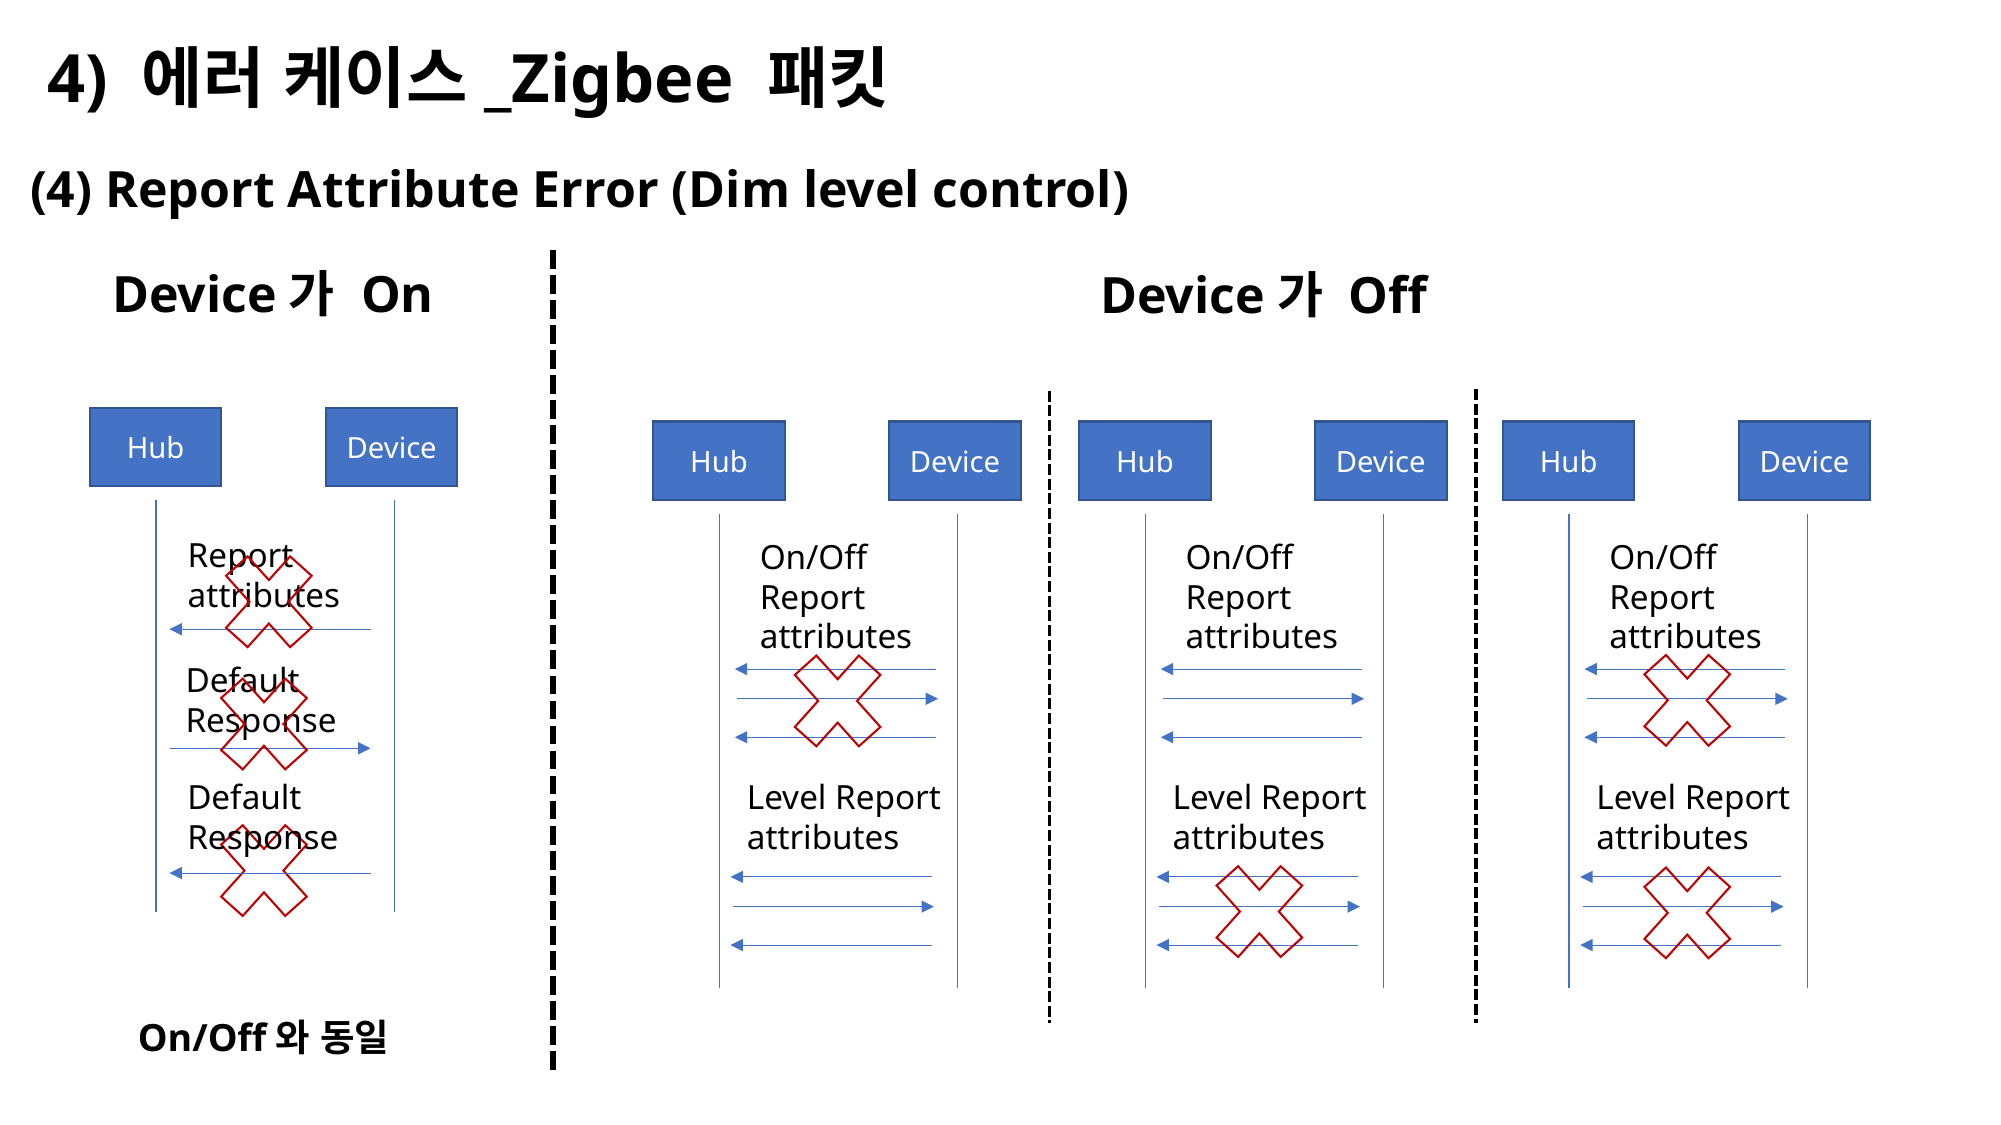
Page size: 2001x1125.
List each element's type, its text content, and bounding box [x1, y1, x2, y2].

text_box Device가 On [97, 254, 449, 330]
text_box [653, 388, 1871, 1023]
text_box 4) 에러 케이스_Zigbee 패킷 [32, 28, 906, 124]
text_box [89, 407, 458, 1067]
text_box Device가 Off [1085, 255, 1443, 331]
text_box (4) Report Attribute Error (Dim level control) [15, 149, 1145, 225]
